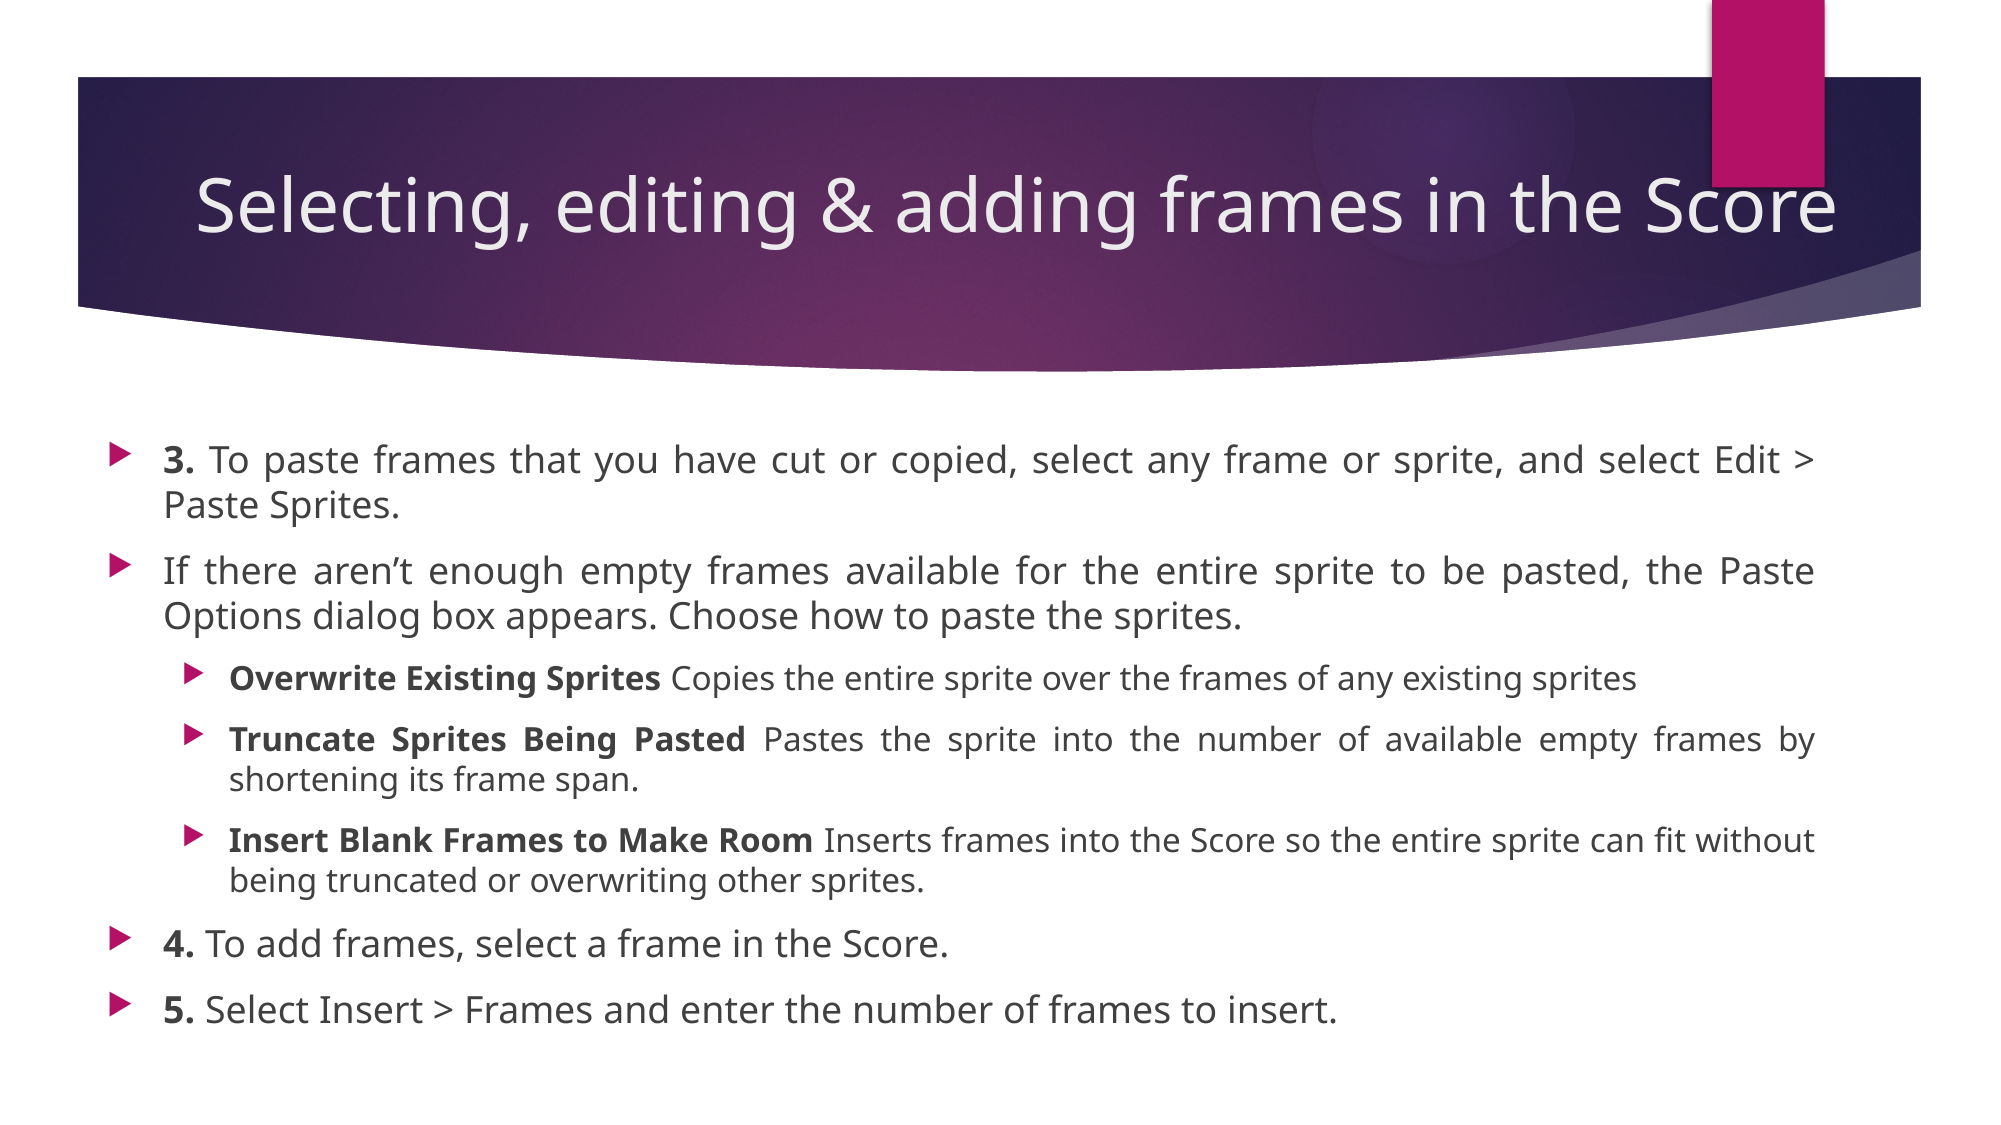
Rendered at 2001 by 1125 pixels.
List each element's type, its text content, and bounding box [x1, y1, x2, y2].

title Selecting, editing & adding frames in the Score [179, 149, 1875, 267]
list 3. To paste frames that you have cut or copied, select any frame or sprite, and select Edit > Paste Sprites. If there aren’t enough empty frames available for the entire sprite to be pasted, the Paste Options dialog box appears. Choose how to paste the sprites. Overwrite Existing Sprites Copies the entire sprite over the frames of any existing sprites Truncate Sprites Being Pasted Pastes the sprite into the number of available empty frames by shortening its frame span. Insert Blank Frames to Make Room Inserts frames into the Score so the entire sprite can fit without being truncated or overwriting other sprites. 4. To add frames, select a frame in the Score. 5. Select Insert > Frames and enter the number of frames to insert. [91, 428, 1833, 1021]
